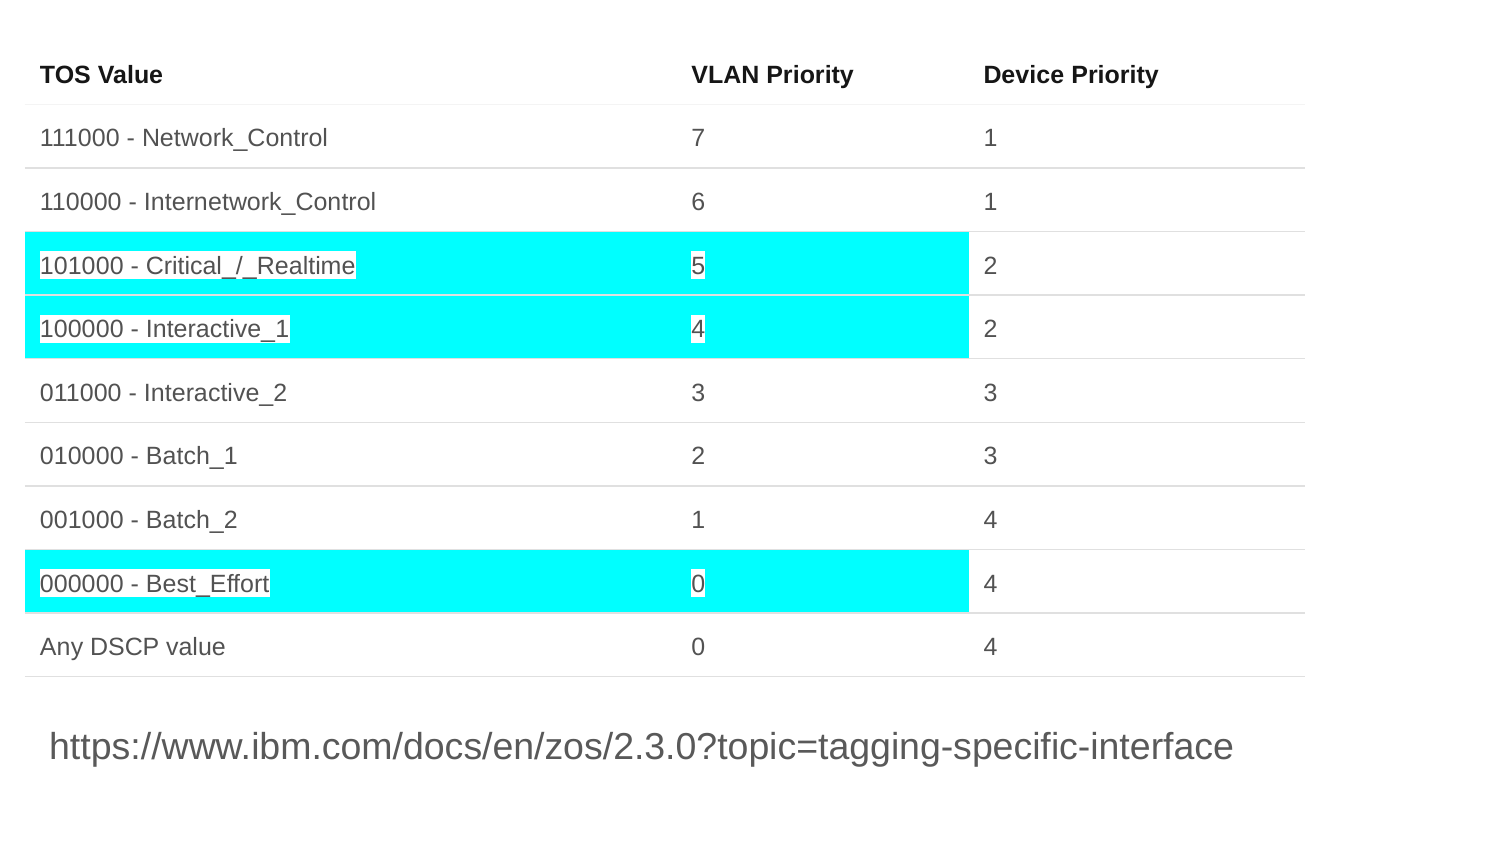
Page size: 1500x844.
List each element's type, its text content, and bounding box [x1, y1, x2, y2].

table_cell 1 [969, 169, 1305, 231]
table_cell 000000 - Best_Effort [25, 550, 677, 612]
table_cell 2 [969, 232, 1305, 294]
table_cell 1 [677, 487, 969, 549]
table_cell 0 [677, 550, 969, 612]
table_cell 4 [969, 487, 1305, 549]
table_cell 5 [677, 232, 969, 294]
table_cell 0 [677, 614, 969, 676]
table_cell 2 [677, 423, 969, 485]
table_cell 3 [969, 359, 1305, 422]
table_header VLAN Priority [677, 42, 969, 104]
table_cell 3 [677, 359, 969, 422]
text_box https://www.ibm.com/docs/en/zos/2.3.0?topic=tagging-specific-interface [34, 707, 1274, 793]
table_cell 111000 - Network_Control [25, 105, 677, 167]
table_cell 4 [969, 614, 1305, 676]
table_cell 100000 - Interactive_1 [25, 296, 677, 358]
table_cell 2 [969, 296, 1305, 358]
table_cell 010000 - Batch_1 [25, 423, 677, 485]
table_cell 1 [969, 105, 1305, 167]
table_cell 011000 - Interactive_2 [25, 359, 677, 422]
table_header TOS Value [25, 42, 677, 104]
table_cell 001000 - Batch_2 [25, 487, 677, 549]
table_cell 6 [677, 169, 969, 231]
table_header Device Priority [969, 42, 1305, 104]
table_cell 3 [969, 423, 1305, 485]
table_cell 4 [969, 550, 1305, 612]
table_cell 7 [677, 105, 969, 167]
table_cell Any DSCP value [25, 614, 677, 676]
table_cell 110000 - Internetwork_Control [25, 169, 677, 231]
table_cell 101000 - Critical_/_Realtime [25, 232, 677, 294]
table_cell 4 [677, 296, 969, 358]
